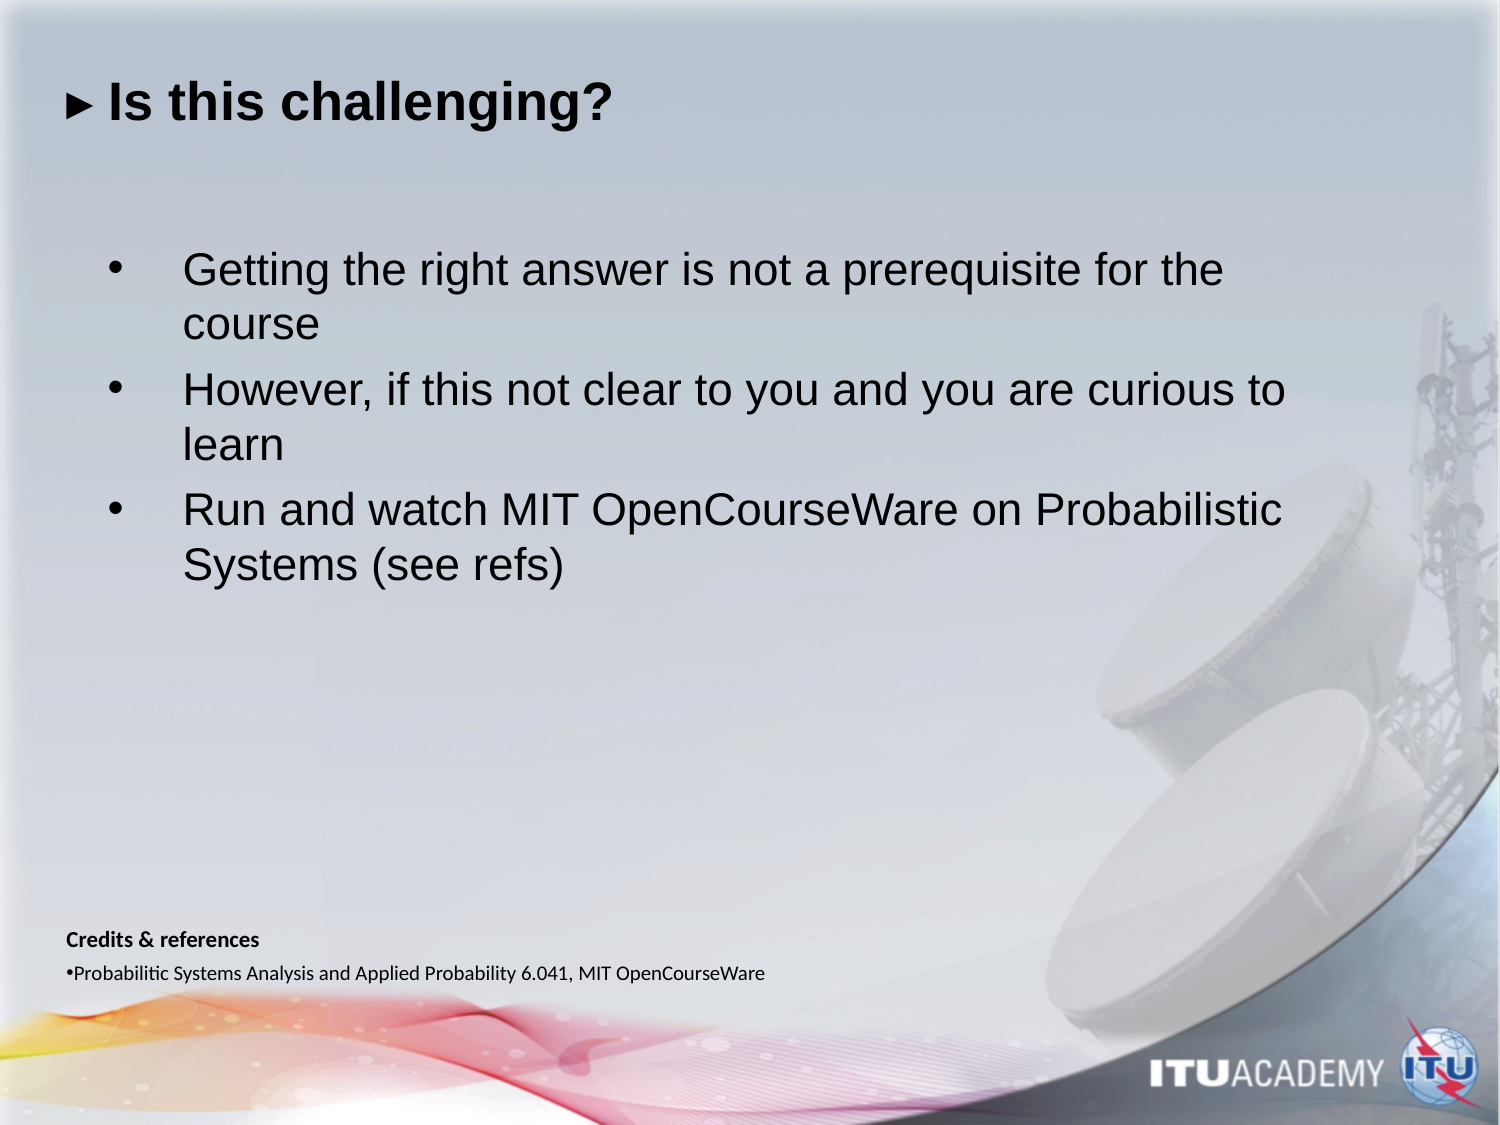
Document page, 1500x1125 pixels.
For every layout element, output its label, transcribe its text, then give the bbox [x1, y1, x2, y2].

list Credits & references [58, 916, 308, 965]
text_box Probabilitic Systems Analysis and Applied Probability 6.041, MIT OpenCourseWare [59, 952, 1093, 1103]
picture [0, 0, 1500, 1125]
list Getting the right answer is not a prerequisite for the course However, if this not clear to you and you are curious to learn Run and watch MIT OpenCourseWare on Probabilistic Systems (see refs) [99, 231, 1342, 776]
title ▸ Is this challenging? [58, 58, 1410, 174]
